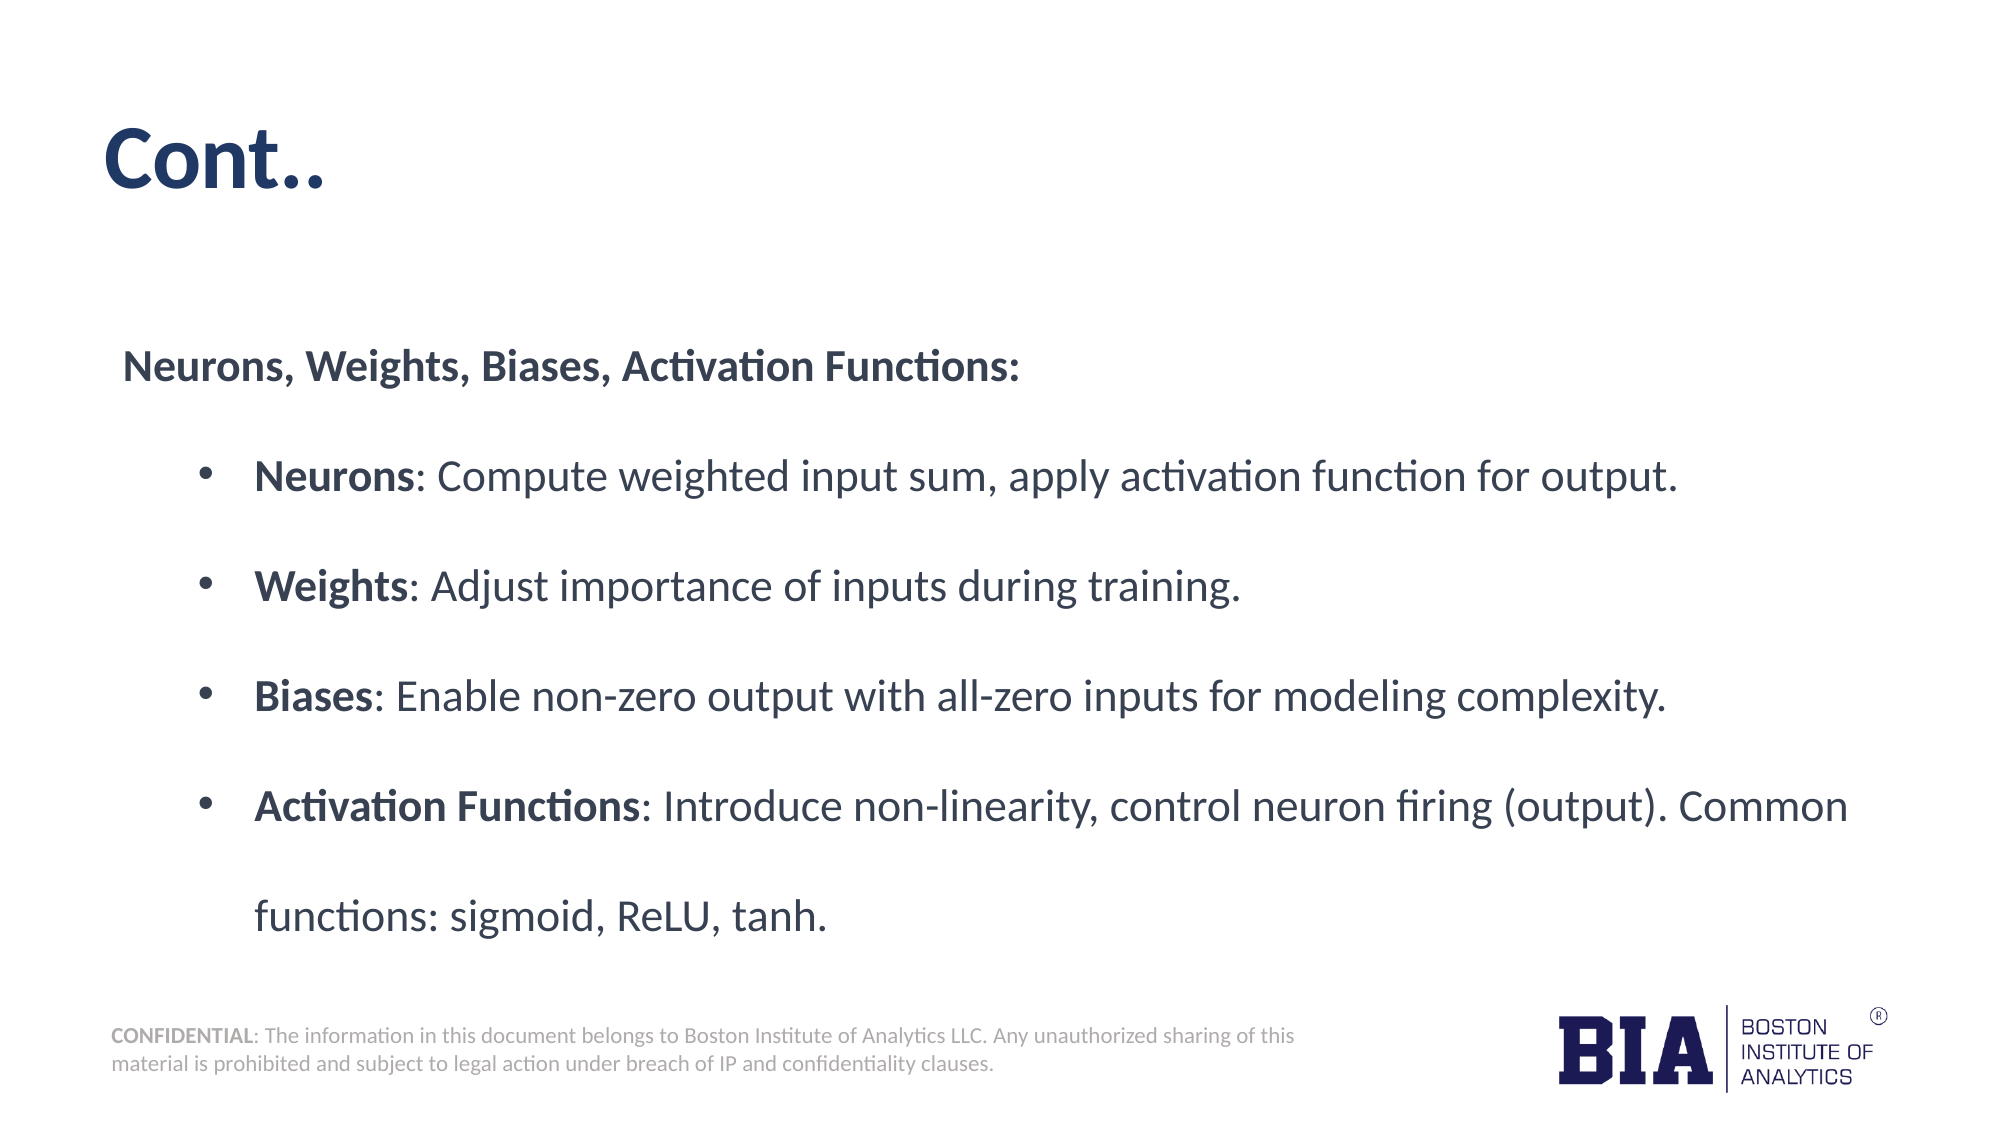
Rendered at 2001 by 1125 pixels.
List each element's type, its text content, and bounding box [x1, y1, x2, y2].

text_box Cont.. [102, 107, 1126, 209]
text_box Neurons, Weights, Biases, Activation Functions: Neurons: Compute weighted input sum, apply activation function for output. Weights: Adjust importance of inputs during training. Biases: Enable non-zero output with all-zero inputs for modeling complexity. Activation Functions: Introduce non-linearity, control neuron firing (output). Common functions: sigmoid, ReLU, tanh. [108, 273, 1963, 948]
picture [1557, 1003, 1889, 1094]
